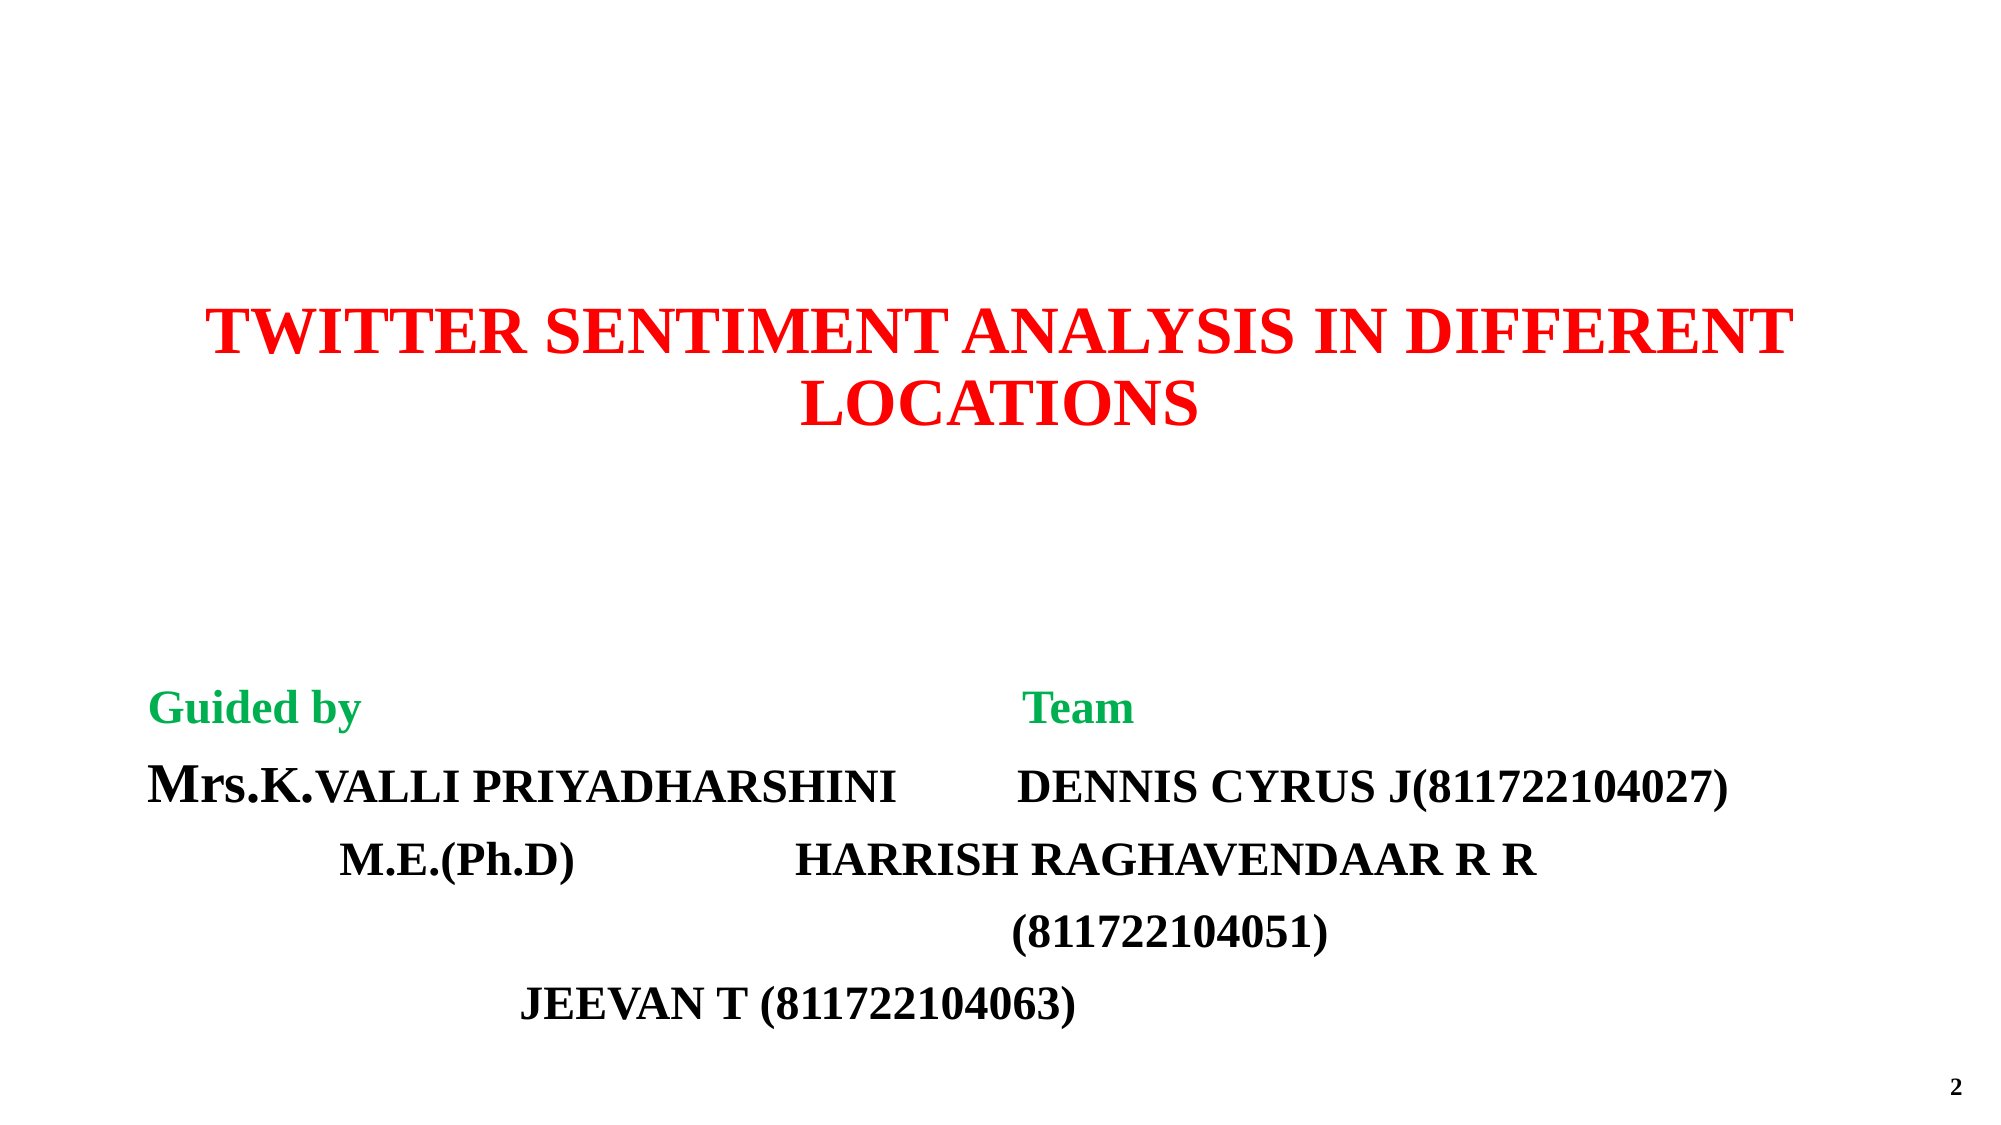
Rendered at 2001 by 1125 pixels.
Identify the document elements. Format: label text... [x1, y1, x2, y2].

text_box TWITTER SENTIMENT ANALYSIS IN DIFFERENT LOCATIONS [0, 187, 2000, 450]
list Guided by Team Mrs.K.VALLI PRIYADHARSHINI DENNIS CYRUS J(811722104027) M.E.(Ph.D) HARRISH RAGHAVENDAAR R R (811722104051) JEEVAN T (811722104063) [132, 675, 1872, 1056]
slide_number 2 [1527, 1055, 1978, 1116]
